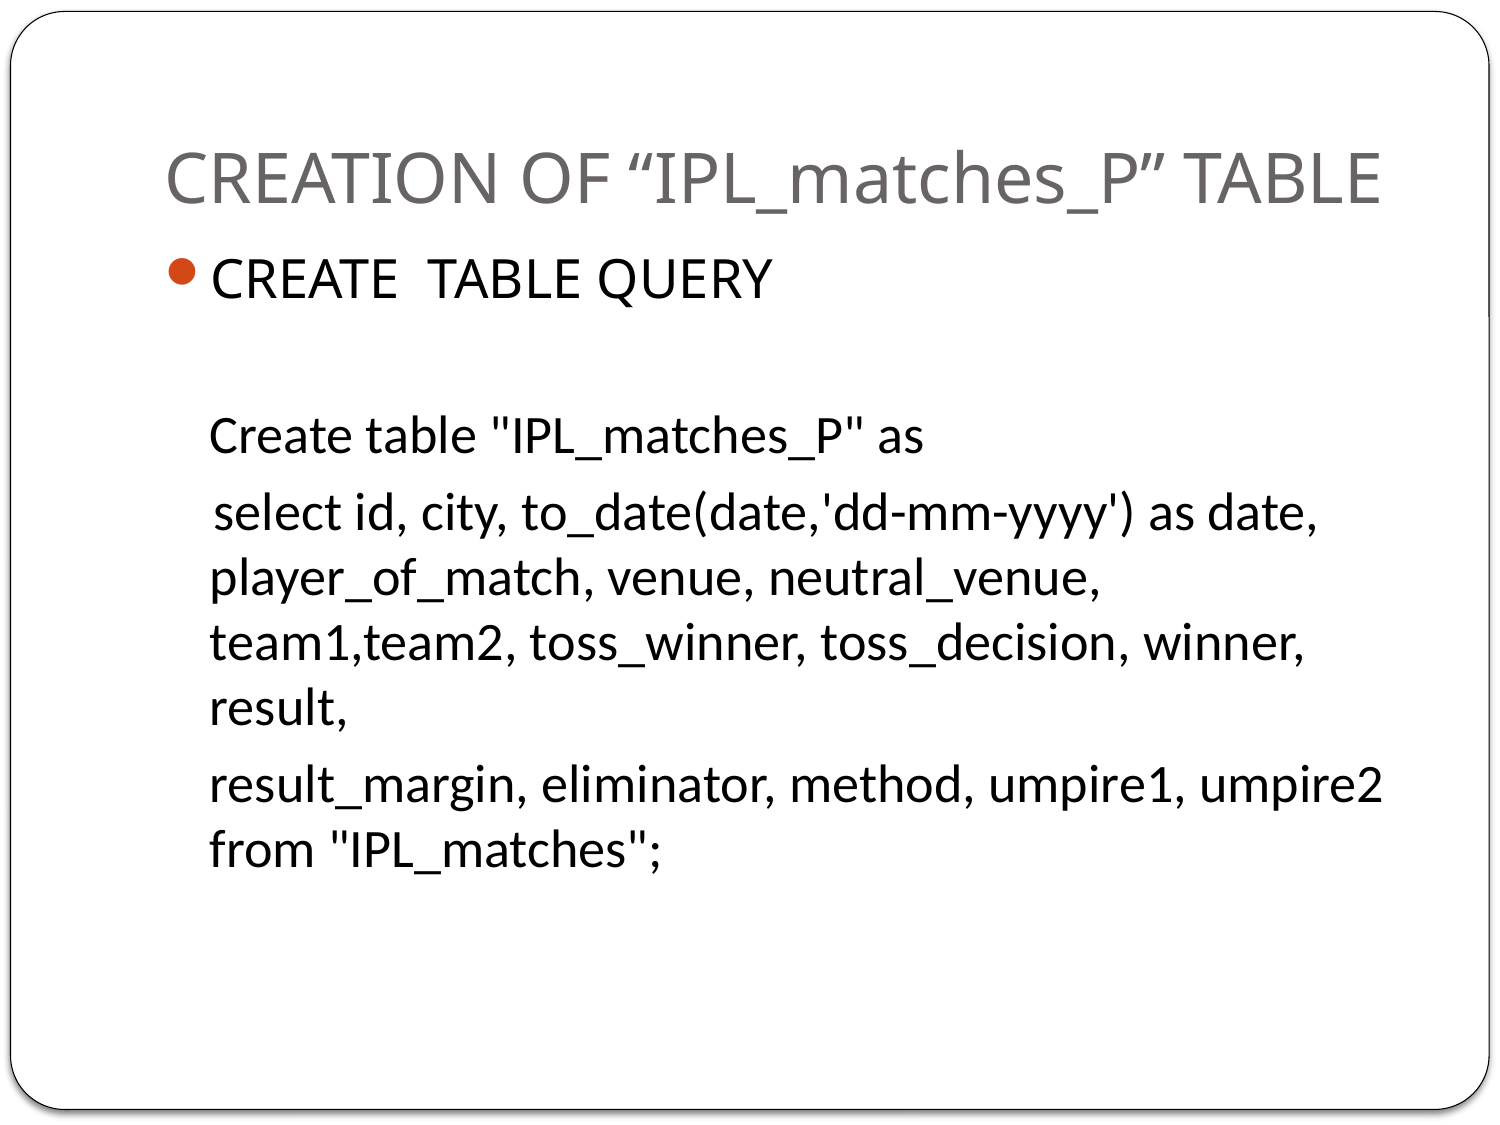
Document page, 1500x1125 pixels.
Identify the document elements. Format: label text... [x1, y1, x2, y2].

title CREATION OF “IPL_matches_P” TABLE [150, 45, 1425, 233]
list CREATE TABLE QUERY Create table "IPL_matches_P" as select id, city, to_date(date,'dd-mm-yyyy') as date, player_of_match, venue, neutral_venue, team1,team2, toss_winner, toss_decision, winner, result, result_margin, eliminator, method, umpire1, umpire2 from "IPL_matches"; [150, 237, 1425, 988]
